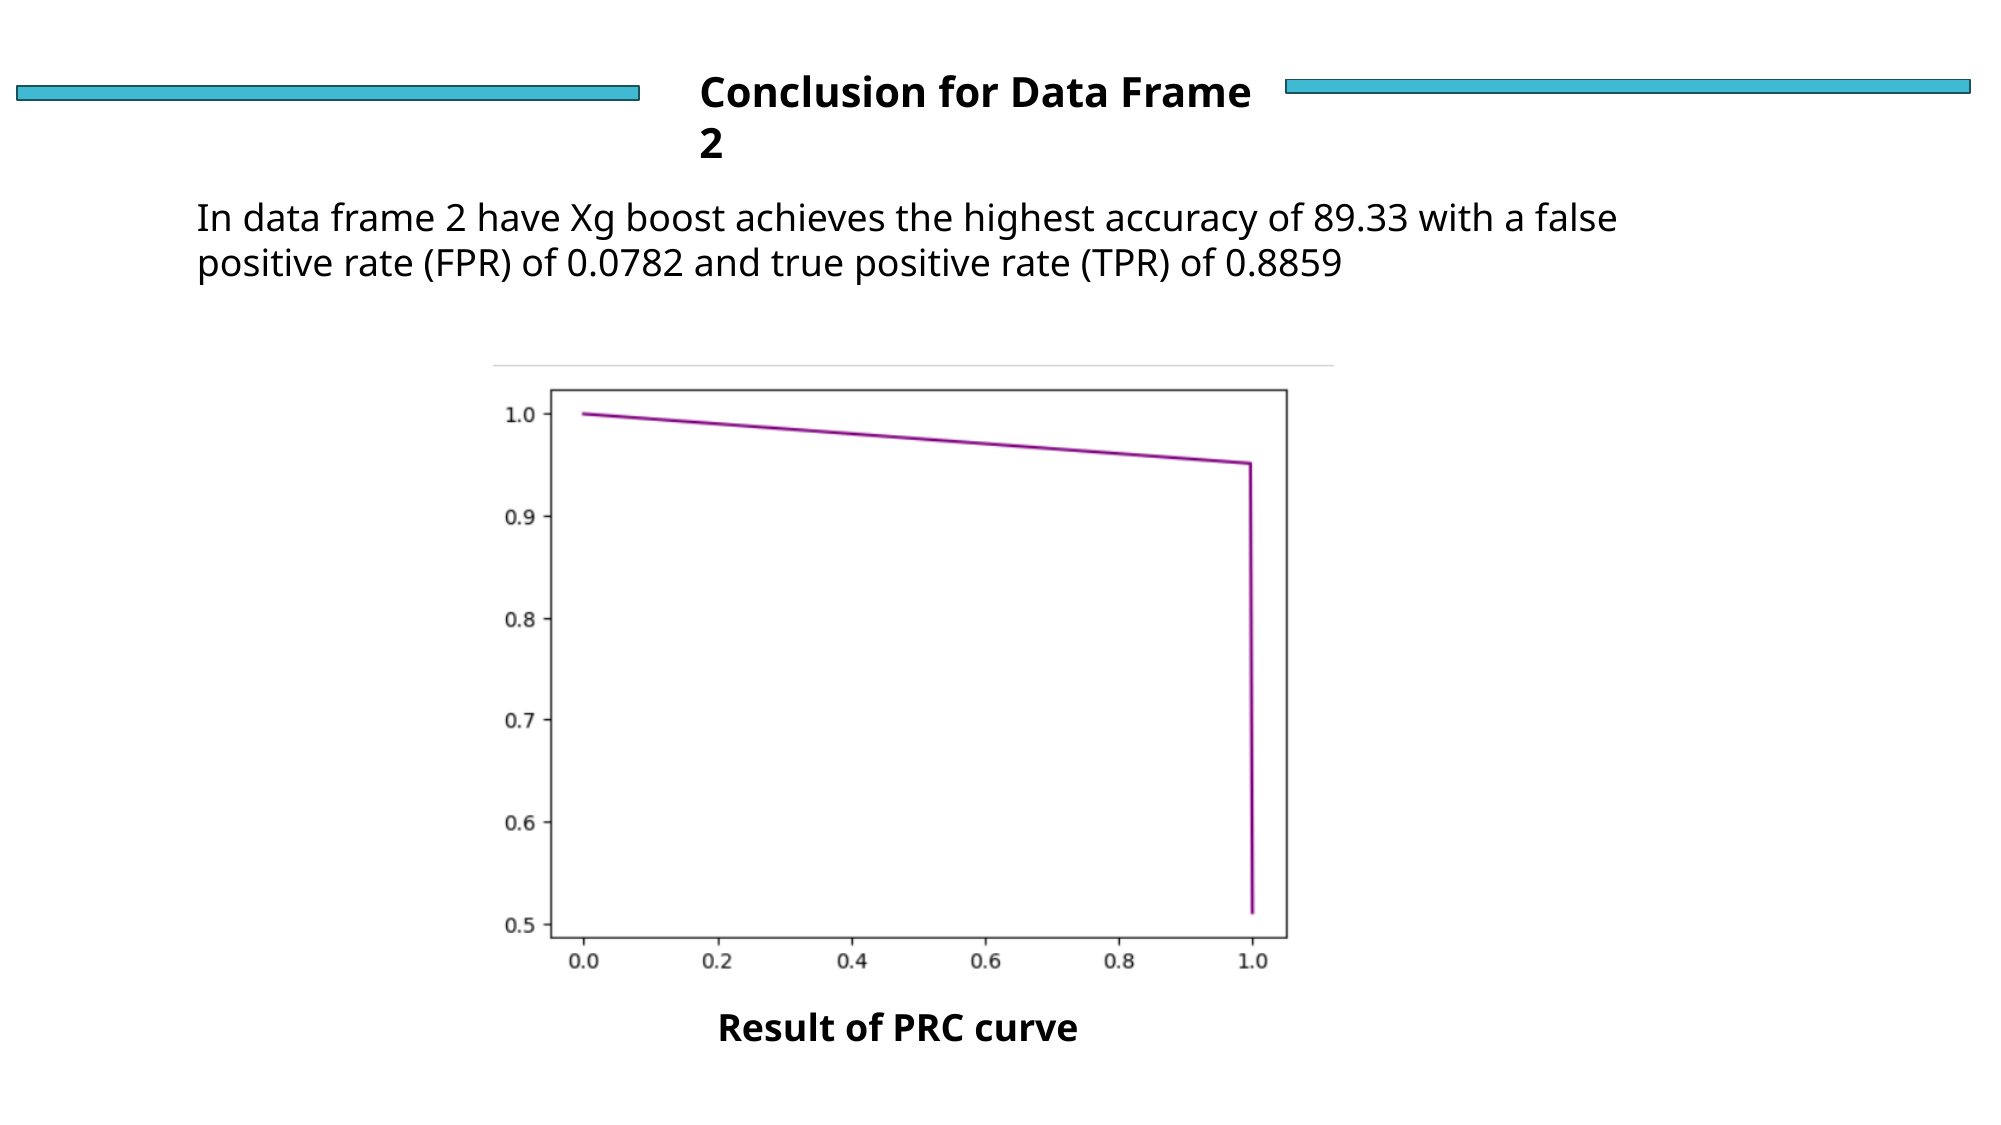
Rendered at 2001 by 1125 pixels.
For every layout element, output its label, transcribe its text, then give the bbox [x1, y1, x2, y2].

text_box [1285, 79, 1971, 94]
text_box [16, 85, 640, 101]
text_box In data frame 2 have Xg boost achieves the highest accuracy of 89.33 with a false positive rate (FPR) of 0.0782 and true positive rate (TPR) of 0.8859 [182, 186, 1701, 292]
picture [493, 363, 1334, 977]
text_box Result of PRC curve [702, 996, 1387, 1056]
text_box Conclusion for Data Frame 2 [684, 58, 1273, 174]
